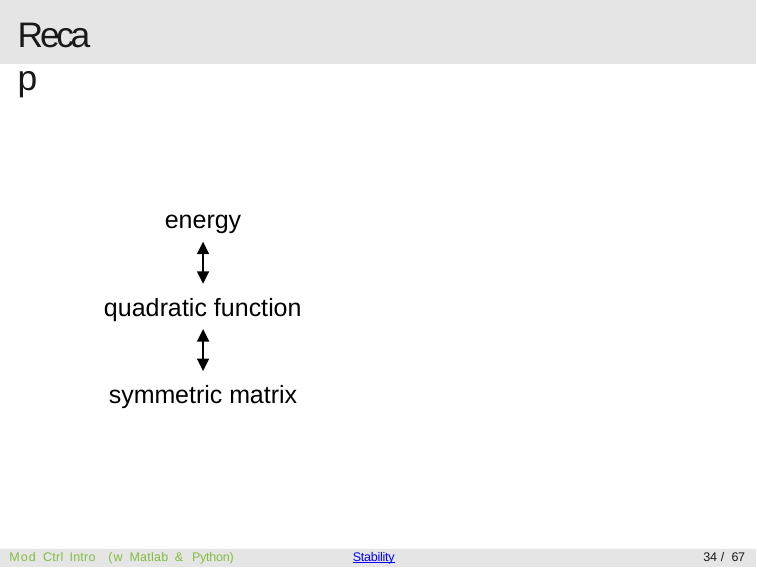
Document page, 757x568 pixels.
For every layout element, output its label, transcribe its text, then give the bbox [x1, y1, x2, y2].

text_box [245, 548, 697, 567]
text_box quadratic function [49, 283, 357, 329]
text_box [747, 548, 756, 567]
text_box Stability [350, 547, 406, 564]
text_box symmetric matrix [78, 371, 329, 416]
text_box energy [90, 196, 316, 242]
text_box [0, 548, 7, 567]
footer Mod Ctrl Intro (w Matlab & Python) [7, 547, 245, 568]
slide_number 34 / 67 [697, 547, 747, 568]
text_box Recap [15, 9, 105, 98]
